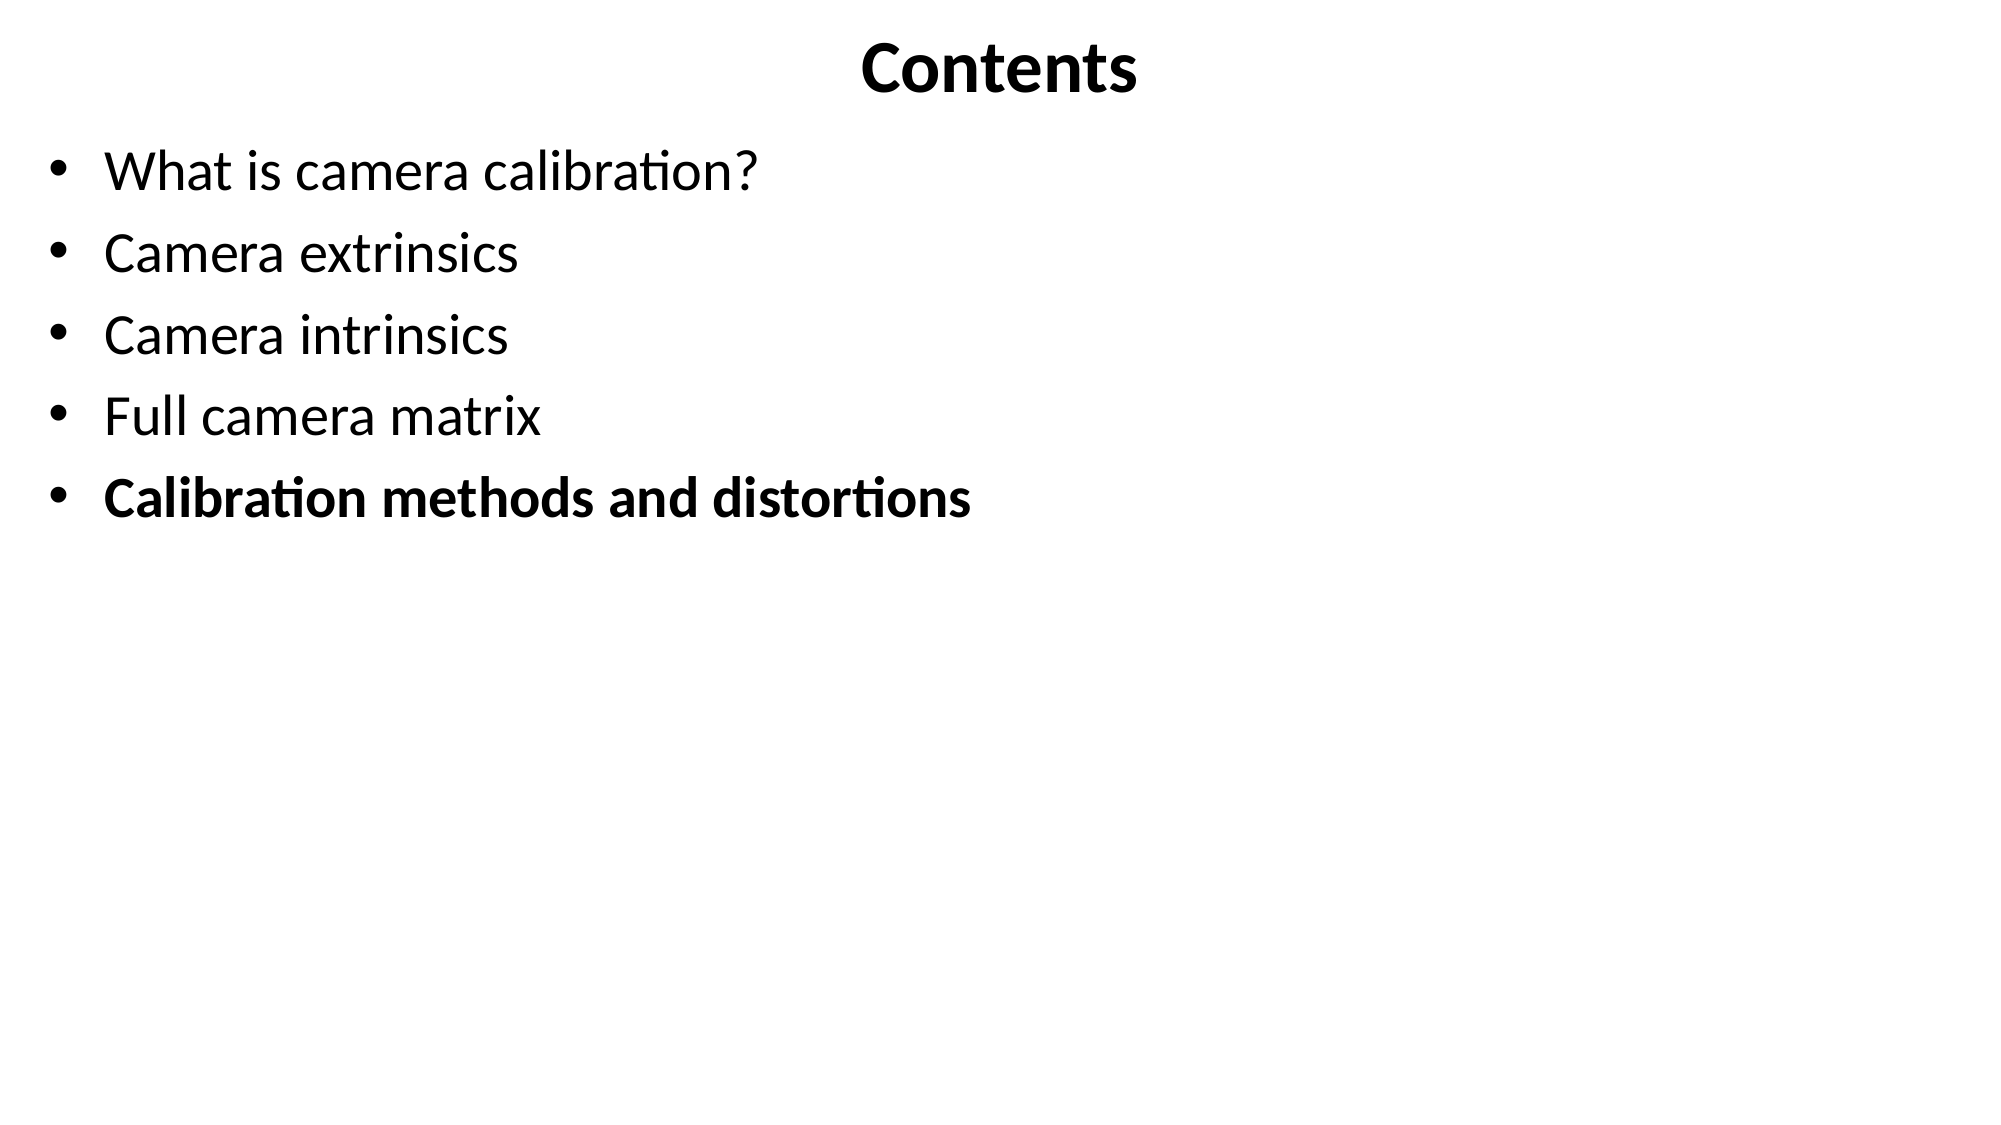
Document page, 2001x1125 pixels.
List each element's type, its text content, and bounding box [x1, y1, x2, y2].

title Contents [33, 0, 1967, 125]
list What is camera calibration? Camera extrinsics Camera intrinsics Full camera matrix Calibration methods and distortions [33, 125, 1967, 1063]
